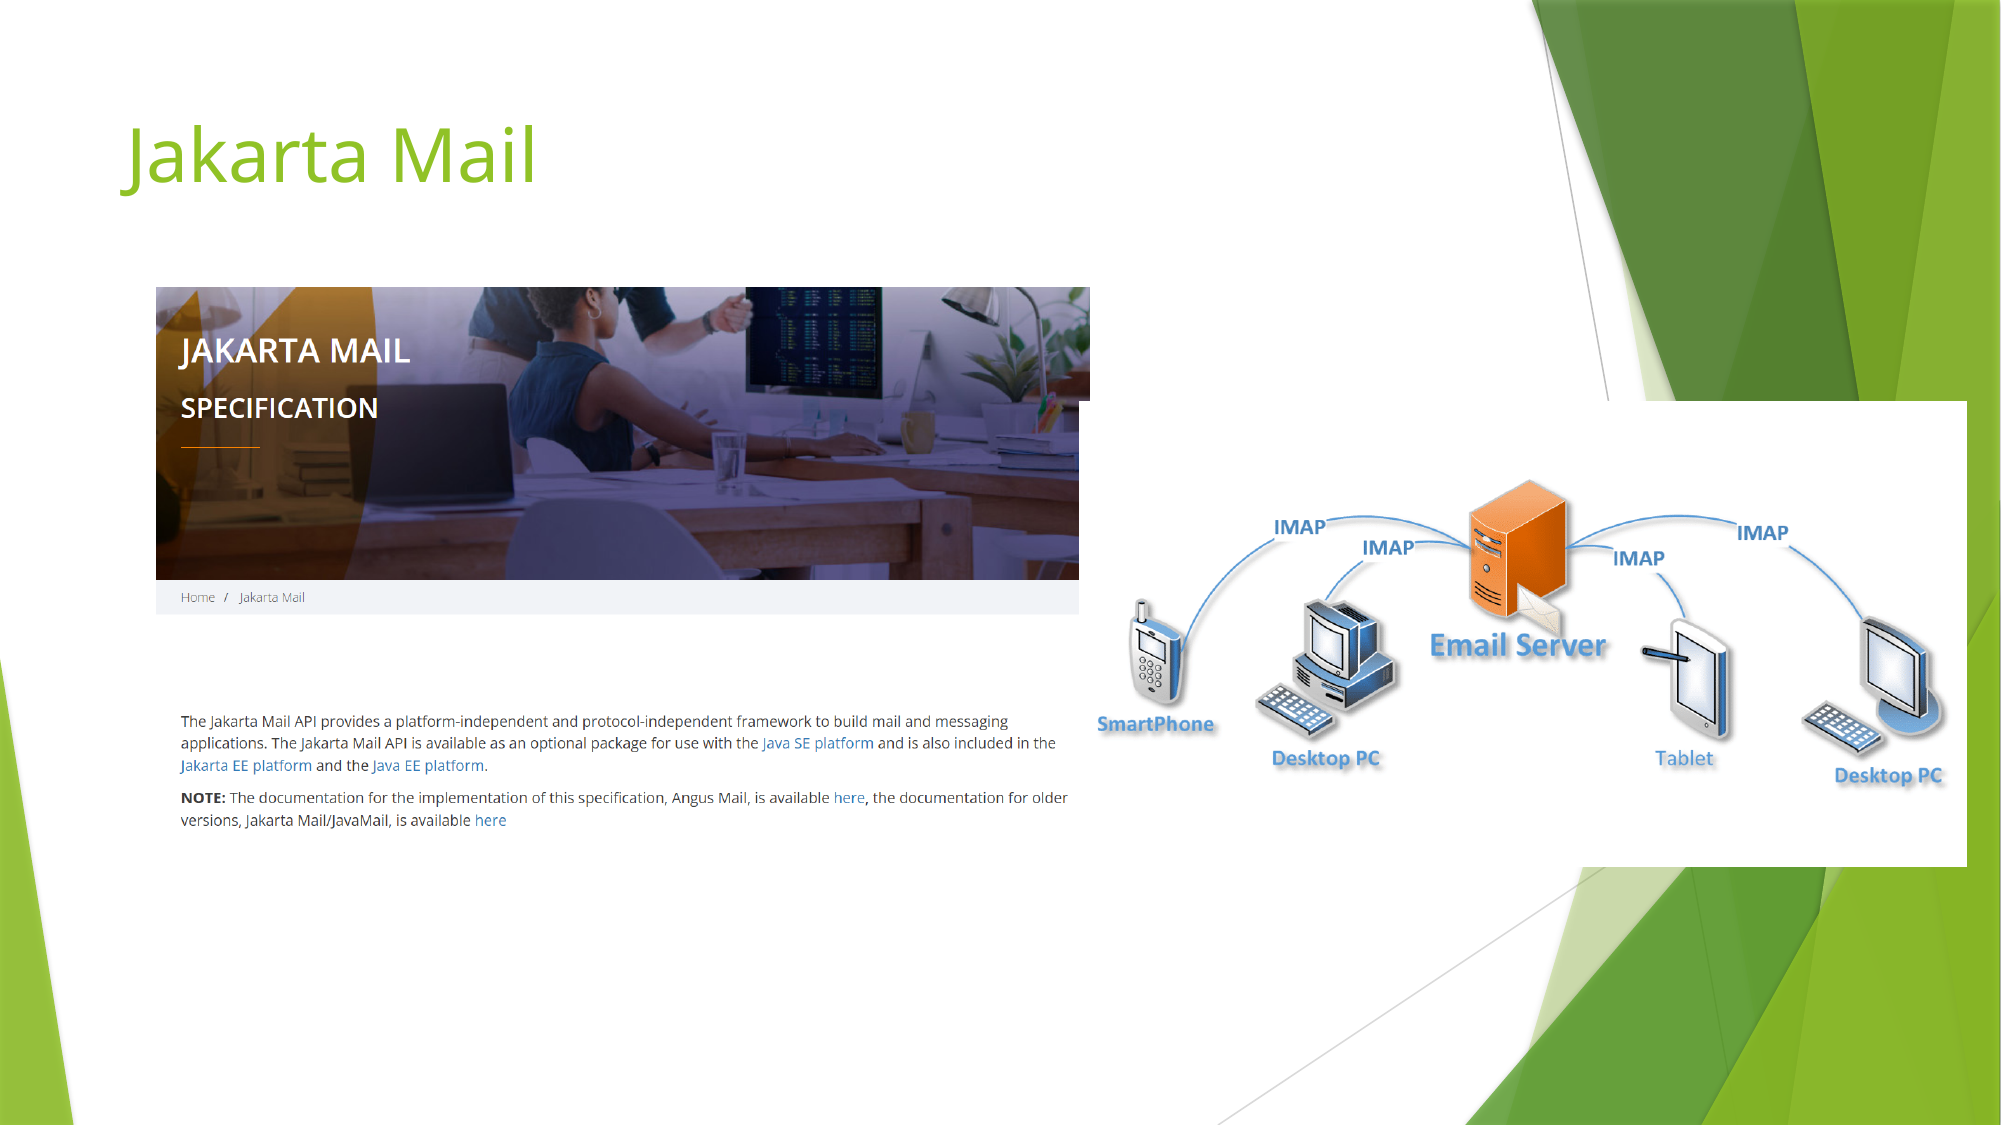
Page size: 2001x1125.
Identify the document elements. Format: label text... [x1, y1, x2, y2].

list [156, 286, 1090, 858]
picture [1078, 400, 1967, 868]
title Jakarta Mail [111, 99, 1522, 317]
